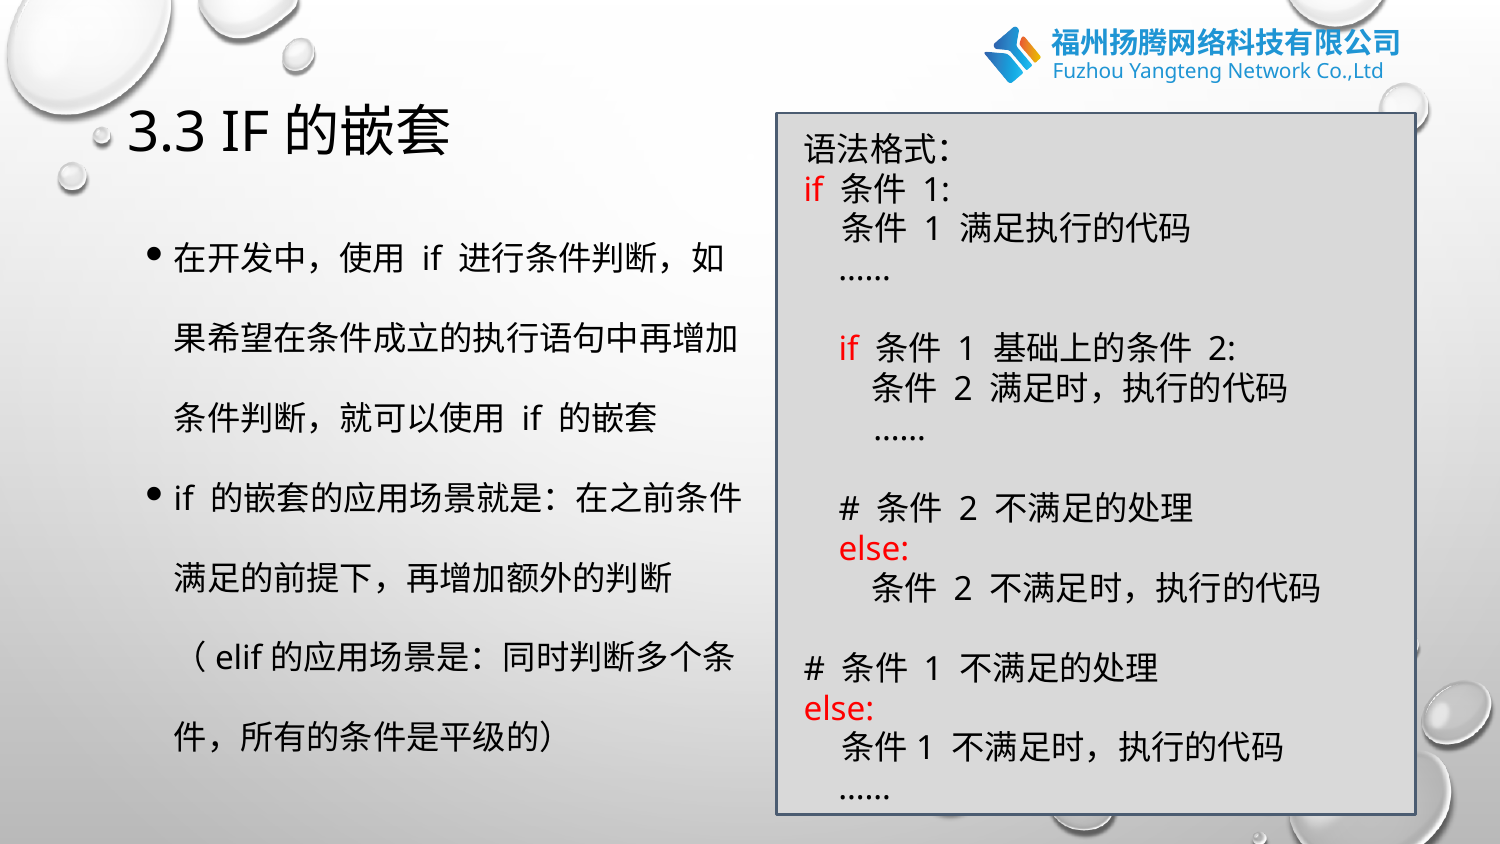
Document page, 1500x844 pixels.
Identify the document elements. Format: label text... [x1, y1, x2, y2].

text_box 语法格式： if 条件 1: 条件 1 满足执行的代码 …… if 条件 1 基础上的条件 2: 条件 2 满足时，执行的代码 …… # 条件 2 不满足的处理 else: 条件 2 不满足时，执行的代码 # 条件 1 不满足的处理 else: 条件1 不满足时，执行的代码 …… [788, 120, 1400, 814]
title 3.3 if的嵌套 [112, 76, 1388, 190]
text_box 在开发中，使用 if 进行条件判断，如果希望在条件成立的执行语句中再增加条件判断，就可以使用 if 的嵌套 if 的嵌套的应用场景就是：在之前条件满足的前提下，再增加额外的判断（elif的应用场景是：同时判断多个条件，所有的条件是平级的） [112, 189, 770, 764]
picture [0, 0, 1500, 844]
text_box [775, 112, 1417, 816]
